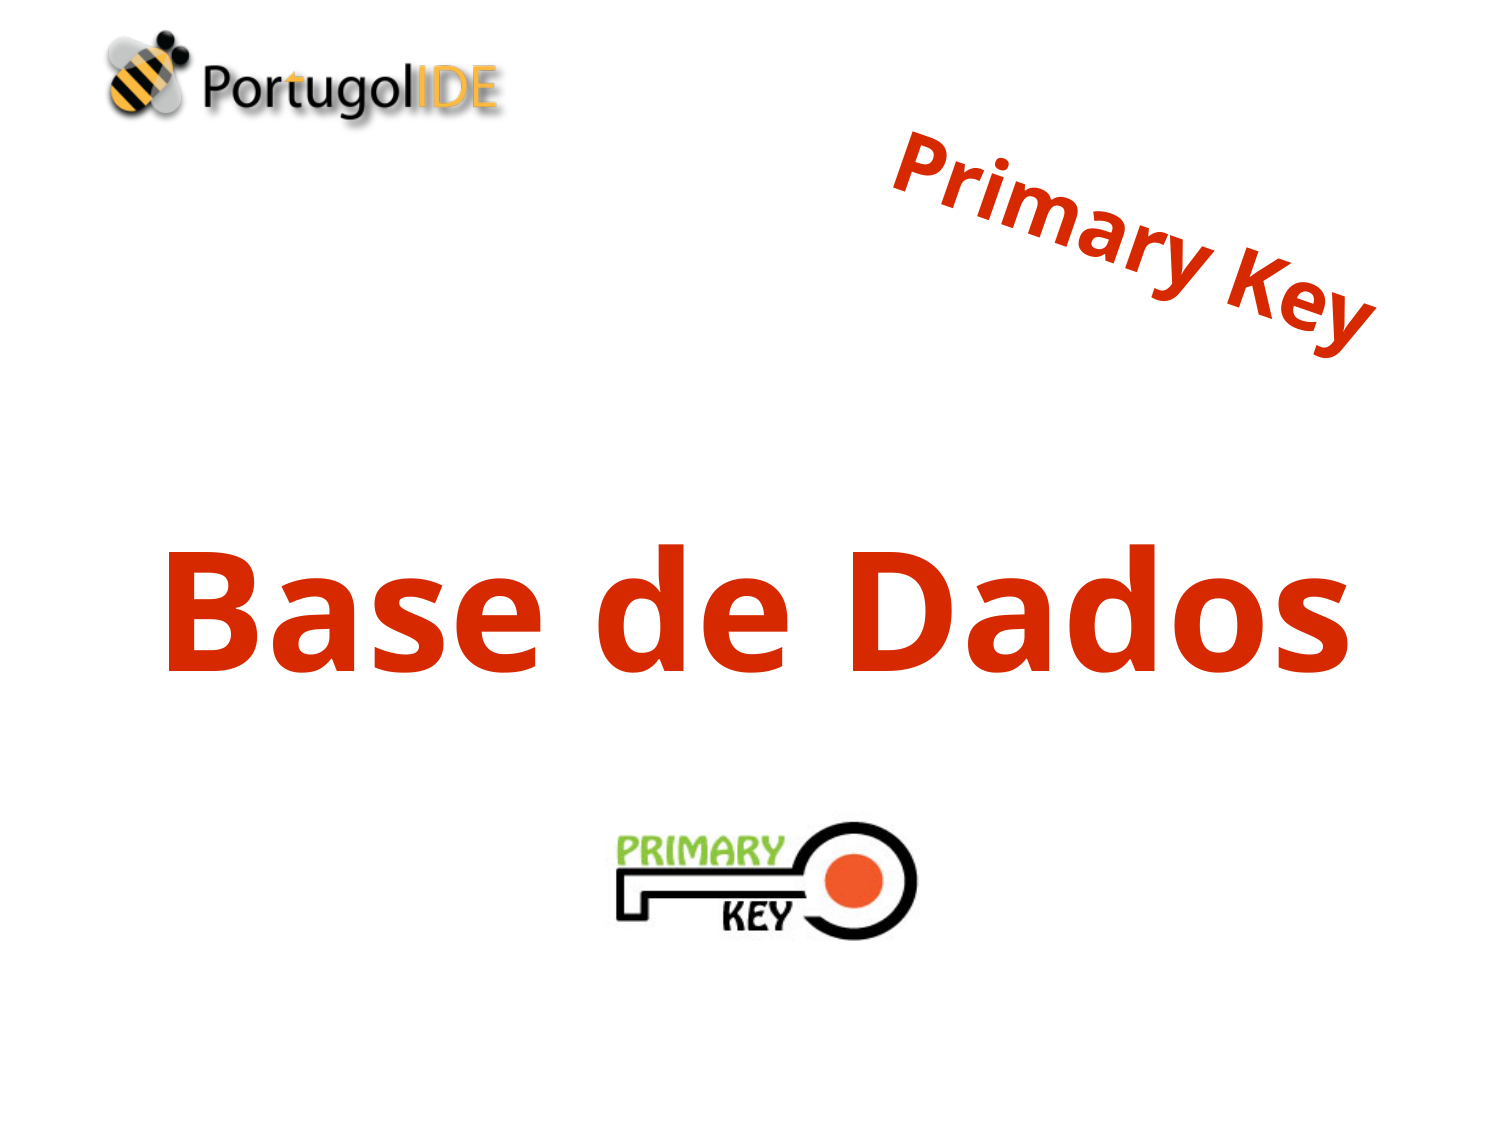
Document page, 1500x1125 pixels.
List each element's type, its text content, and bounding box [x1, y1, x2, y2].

title Base de Dados [117, 433, 1393, 776]
picture [81, 8, 516, 141]
text_box Primary Key [808, 35, 1463, 439]
picture [530, 765, 1002, 986]
